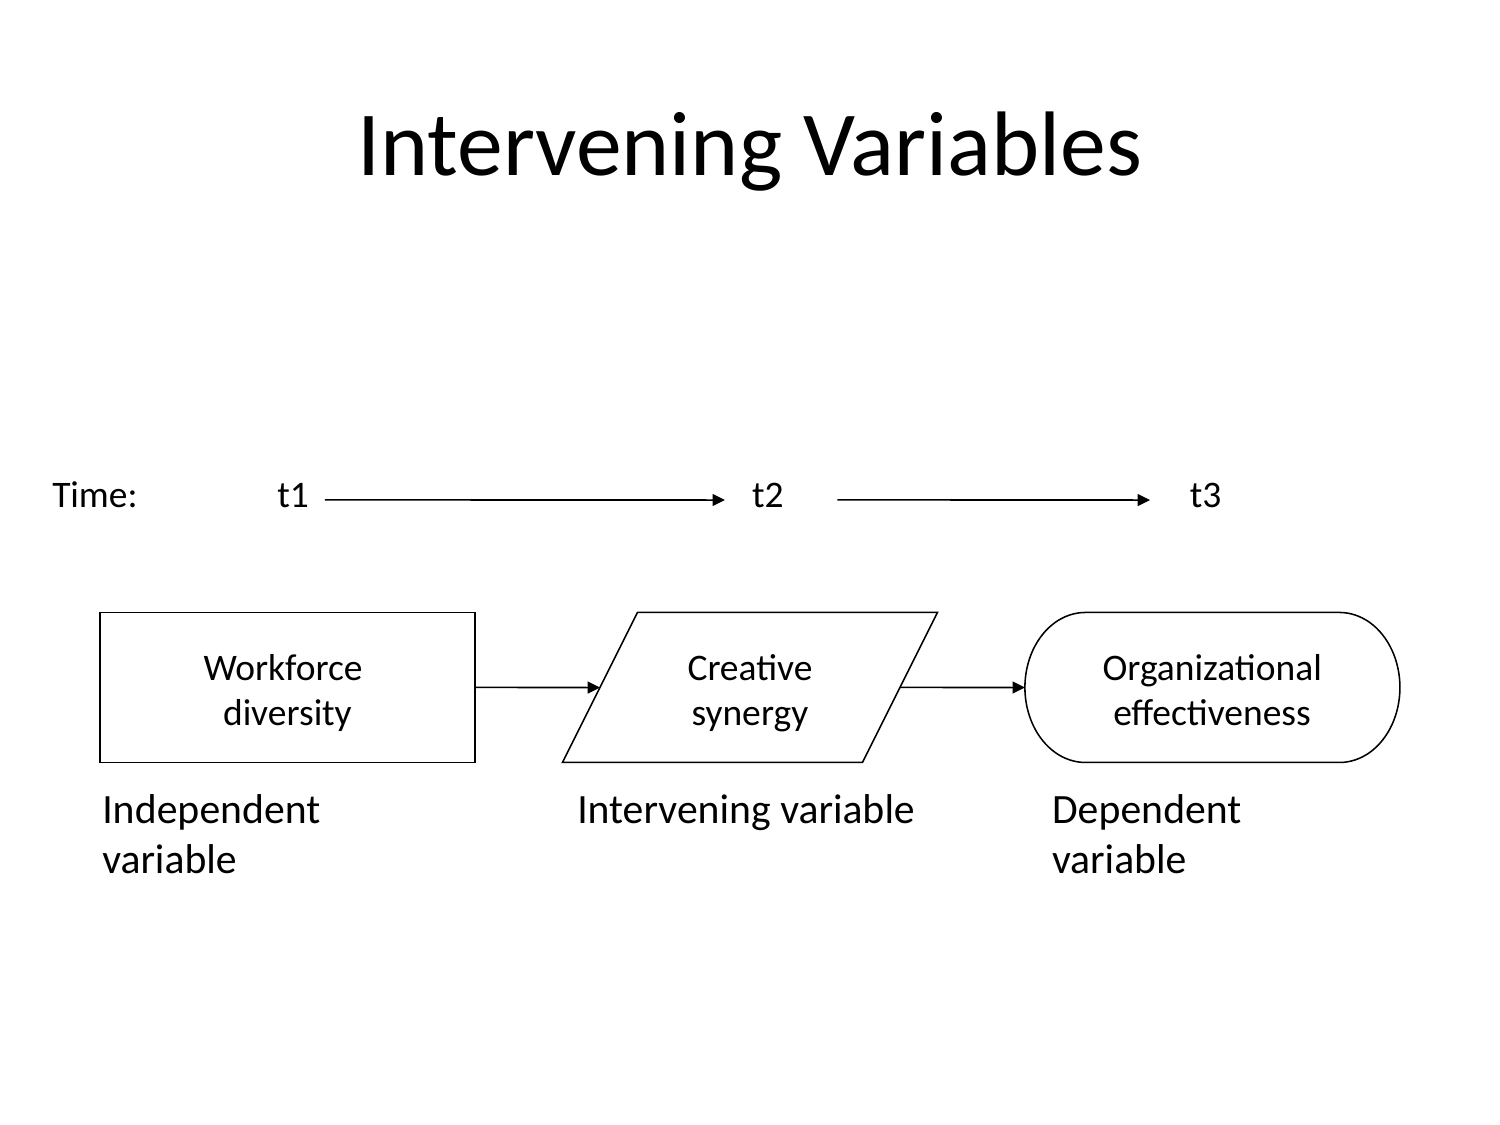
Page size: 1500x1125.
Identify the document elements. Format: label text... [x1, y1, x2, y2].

text_box [474, 681, 599, 694]
text_box t1 [262, 462, 338, 523]
text_box Intervening variable [562, 774, 950, 840]
text_box Organizational effectiveness [1024, 612, 1400, 763]
text_box [837, 493, 1150, 507]
text_box Creative synergy [562, 612, 938, 763]
text_box t3 [1174, 462, 1250, 523]
text_box t2 [737, 462, 813, 523]
title Intervening Variables [75, 45, 1425, 233]
text_box Workforce diversity [99, 612, 475, 763]
text_box Dependent variable [1037, 774, 1400, 890]
text_box [901, 681, 1025, 694]
text_box Time: [37, 462, 175, 523]
text_box [324, 493, 725, 507]
text_box Independent variable [87, 774, 475, 890]
